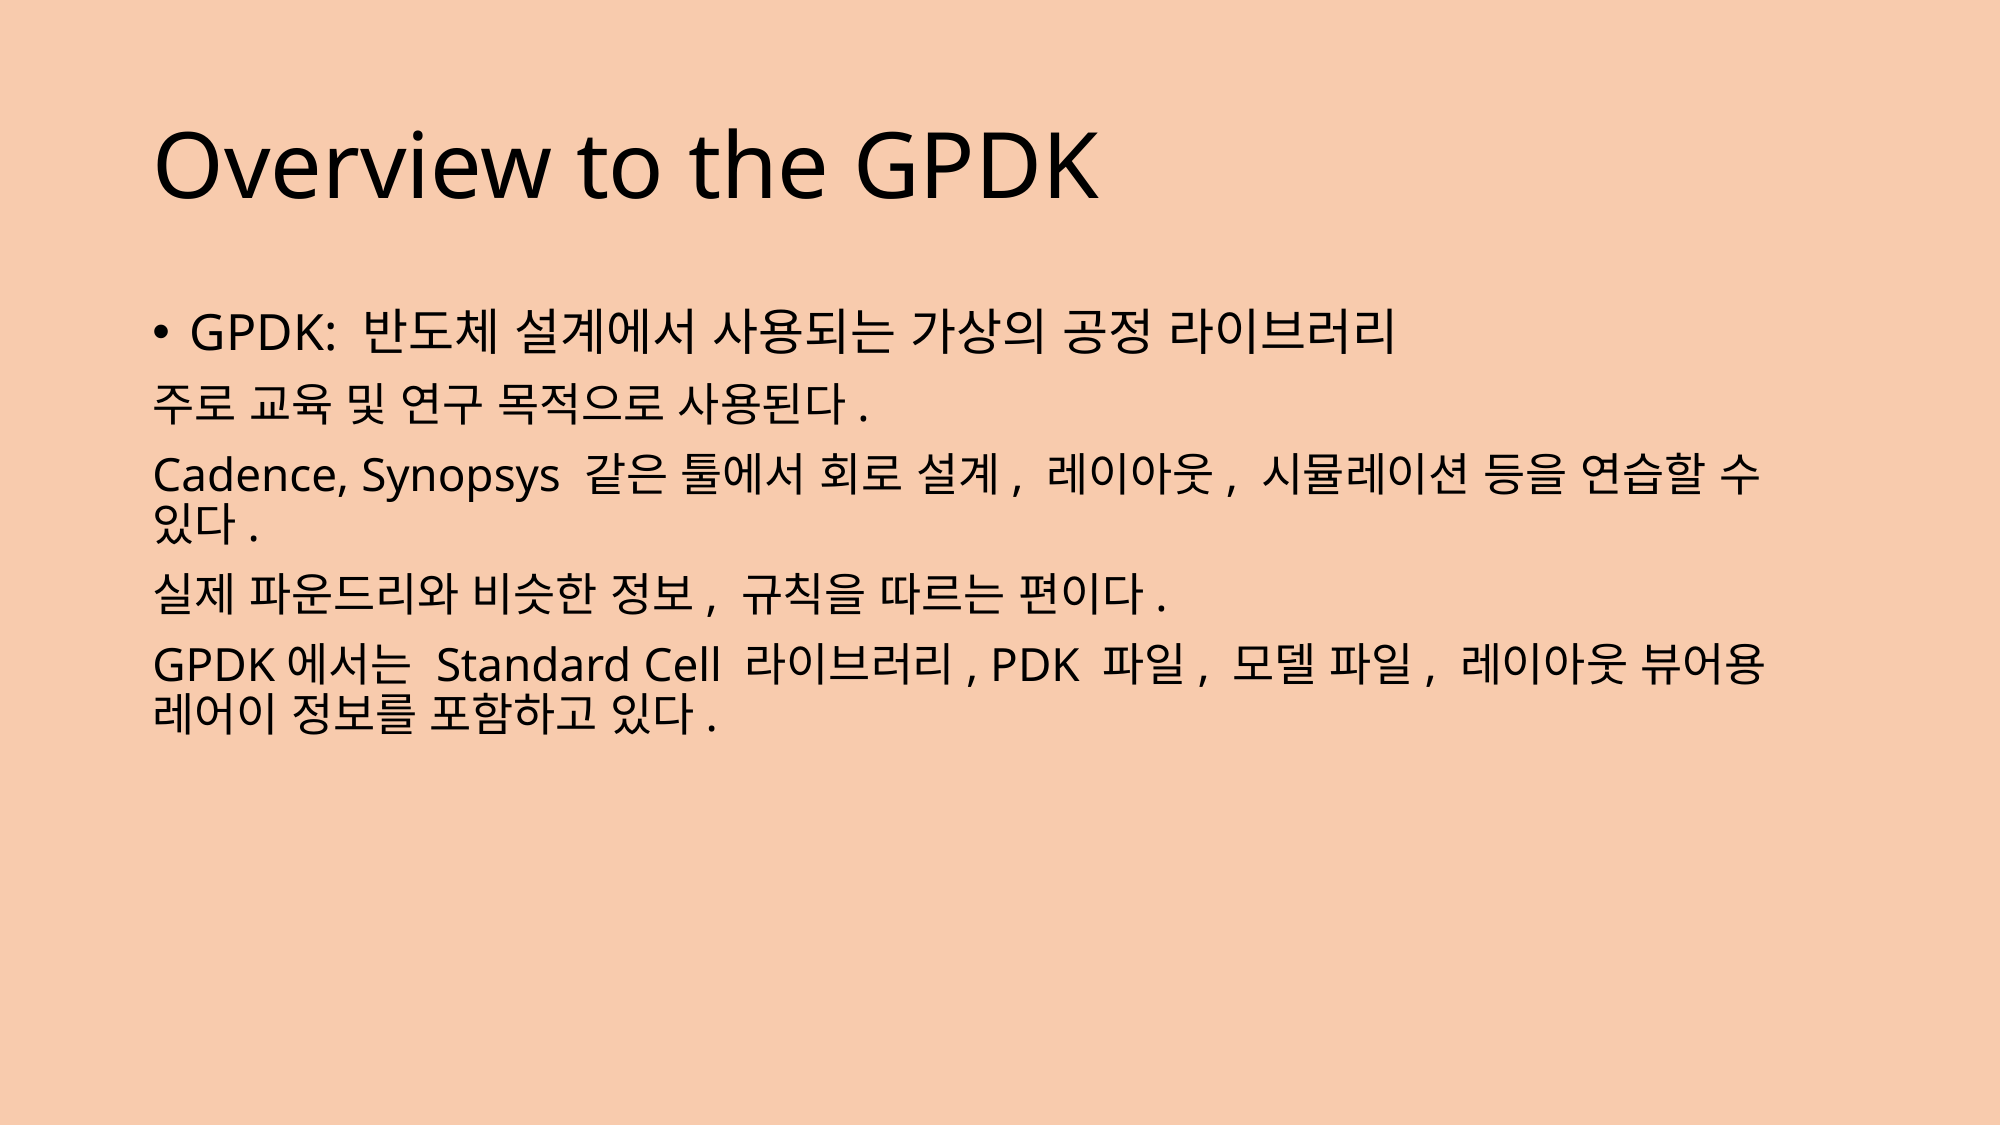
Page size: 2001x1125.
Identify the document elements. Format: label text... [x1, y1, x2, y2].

list GPDK: 반도체 설계에서 사용되는 가상의 공정 라이브러리 주로 교육 및 연구 목적으로 사용된다. Cadence, Synopsys 같은 툴에서 회로 설계, 레이아웃, 시뮬레이션 등을 연습할 수 있다. 실제 파운드리와 비슷한 정보, 규칙을 따르는 편이다. GPDK에서는 Standard Cell 라이브러리, PDK 파일, 모델 파일, 레이아웃 뷰어용 레어이 정보를 포함하고 있다. [137, 299, 1863, 1014]
title Overview to the GPDK [137, 59, 1863, 278]
